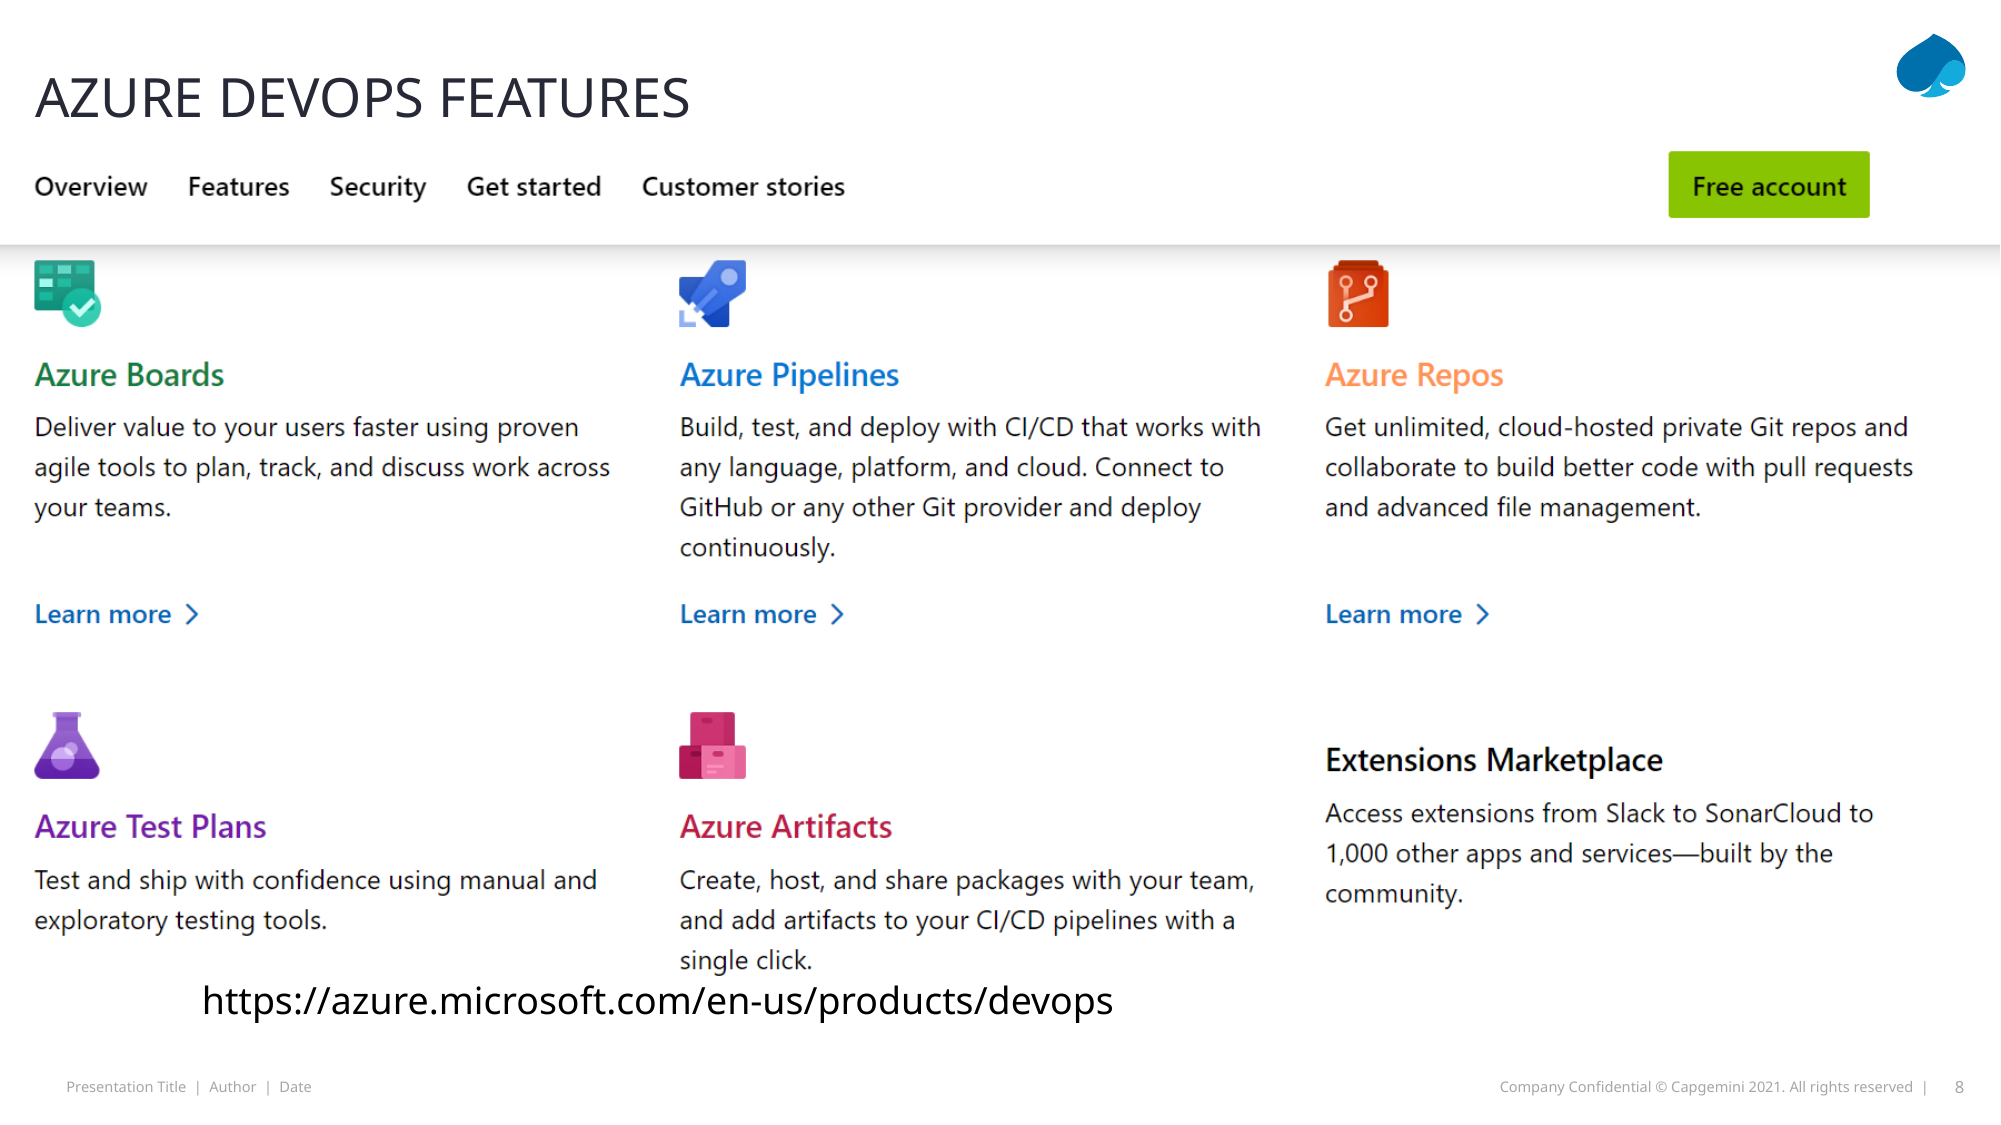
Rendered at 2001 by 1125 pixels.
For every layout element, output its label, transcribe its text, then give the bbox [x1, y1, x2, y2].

picture [0, 129, 2000, 996]
title Azure devops features [34, 11, 1831, 129]
text_box https://azure.microsoft.com/en-us/products/devops [187, 996, 1405, 1030]
